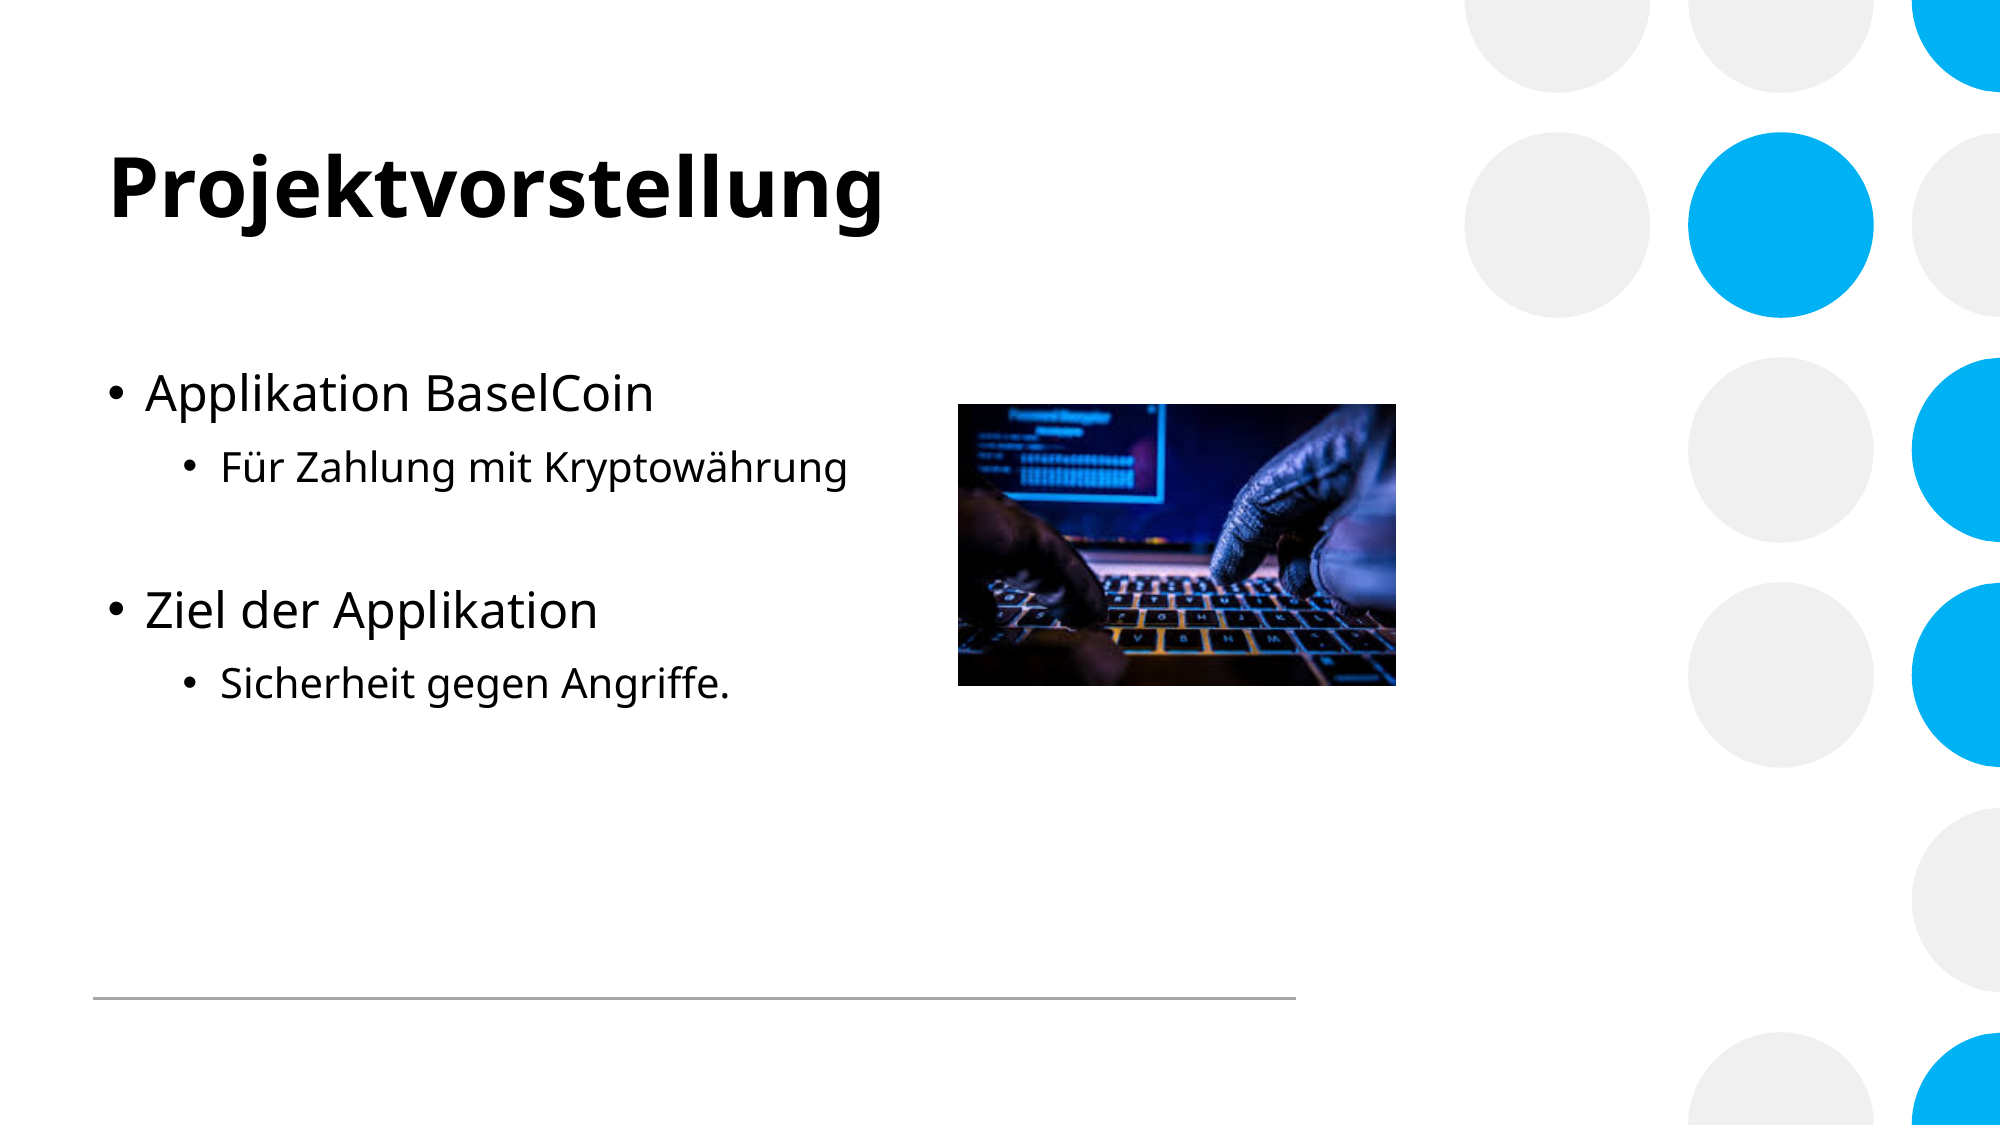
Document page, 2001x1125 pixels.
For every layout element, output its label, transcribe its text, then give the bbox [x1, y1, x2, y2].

picture [958, 404, 1396, 687]
list Applikation BaselCoin Für Zahlung mit Kryptowährung Ziel der Applikation Sicherheit gegen Angriffe. [92, 354, 1297, 946]
title Projektvorstellung [92, 126, 1297, 335]
